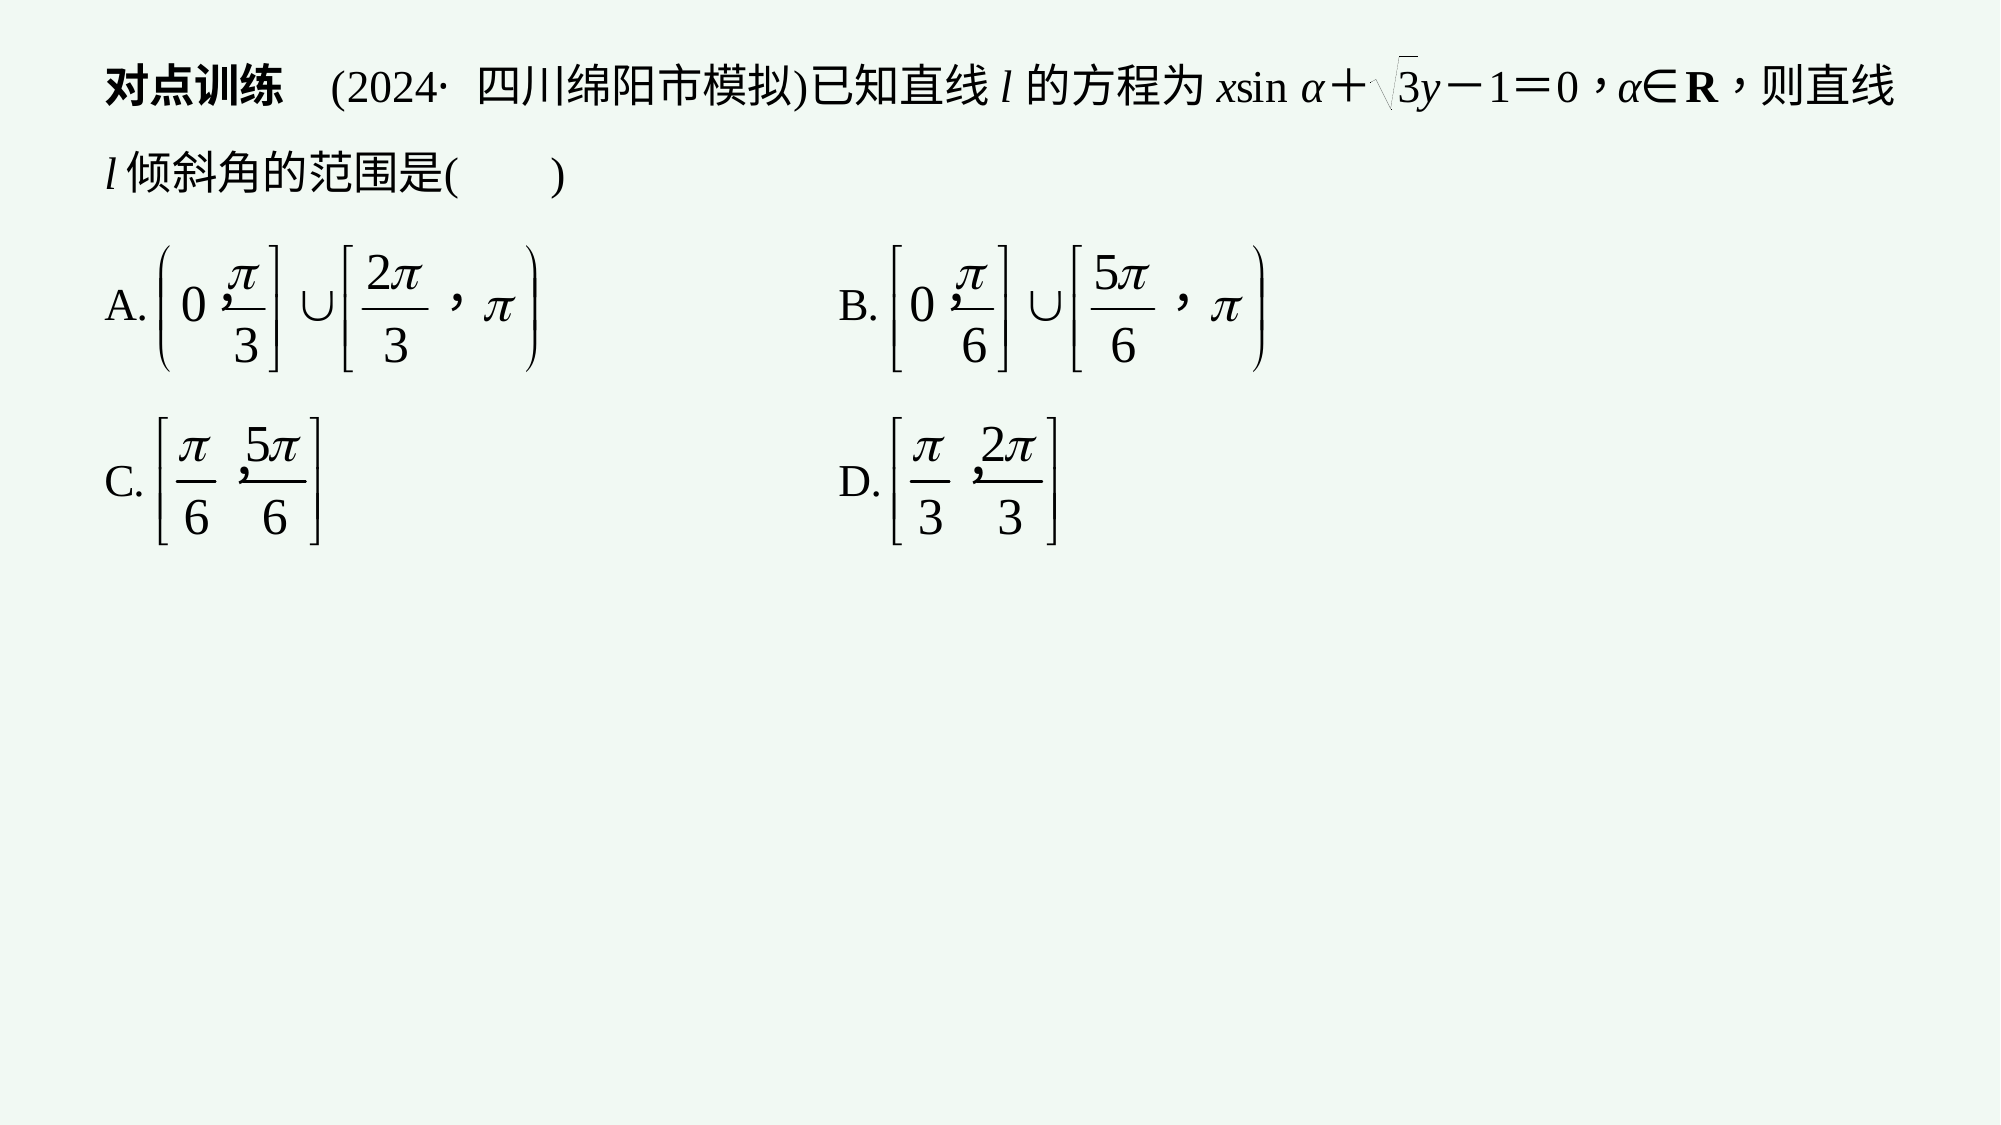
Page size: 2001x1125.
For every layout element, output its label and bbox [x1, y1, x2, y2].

text_box [104, 56, 1896, 653]
